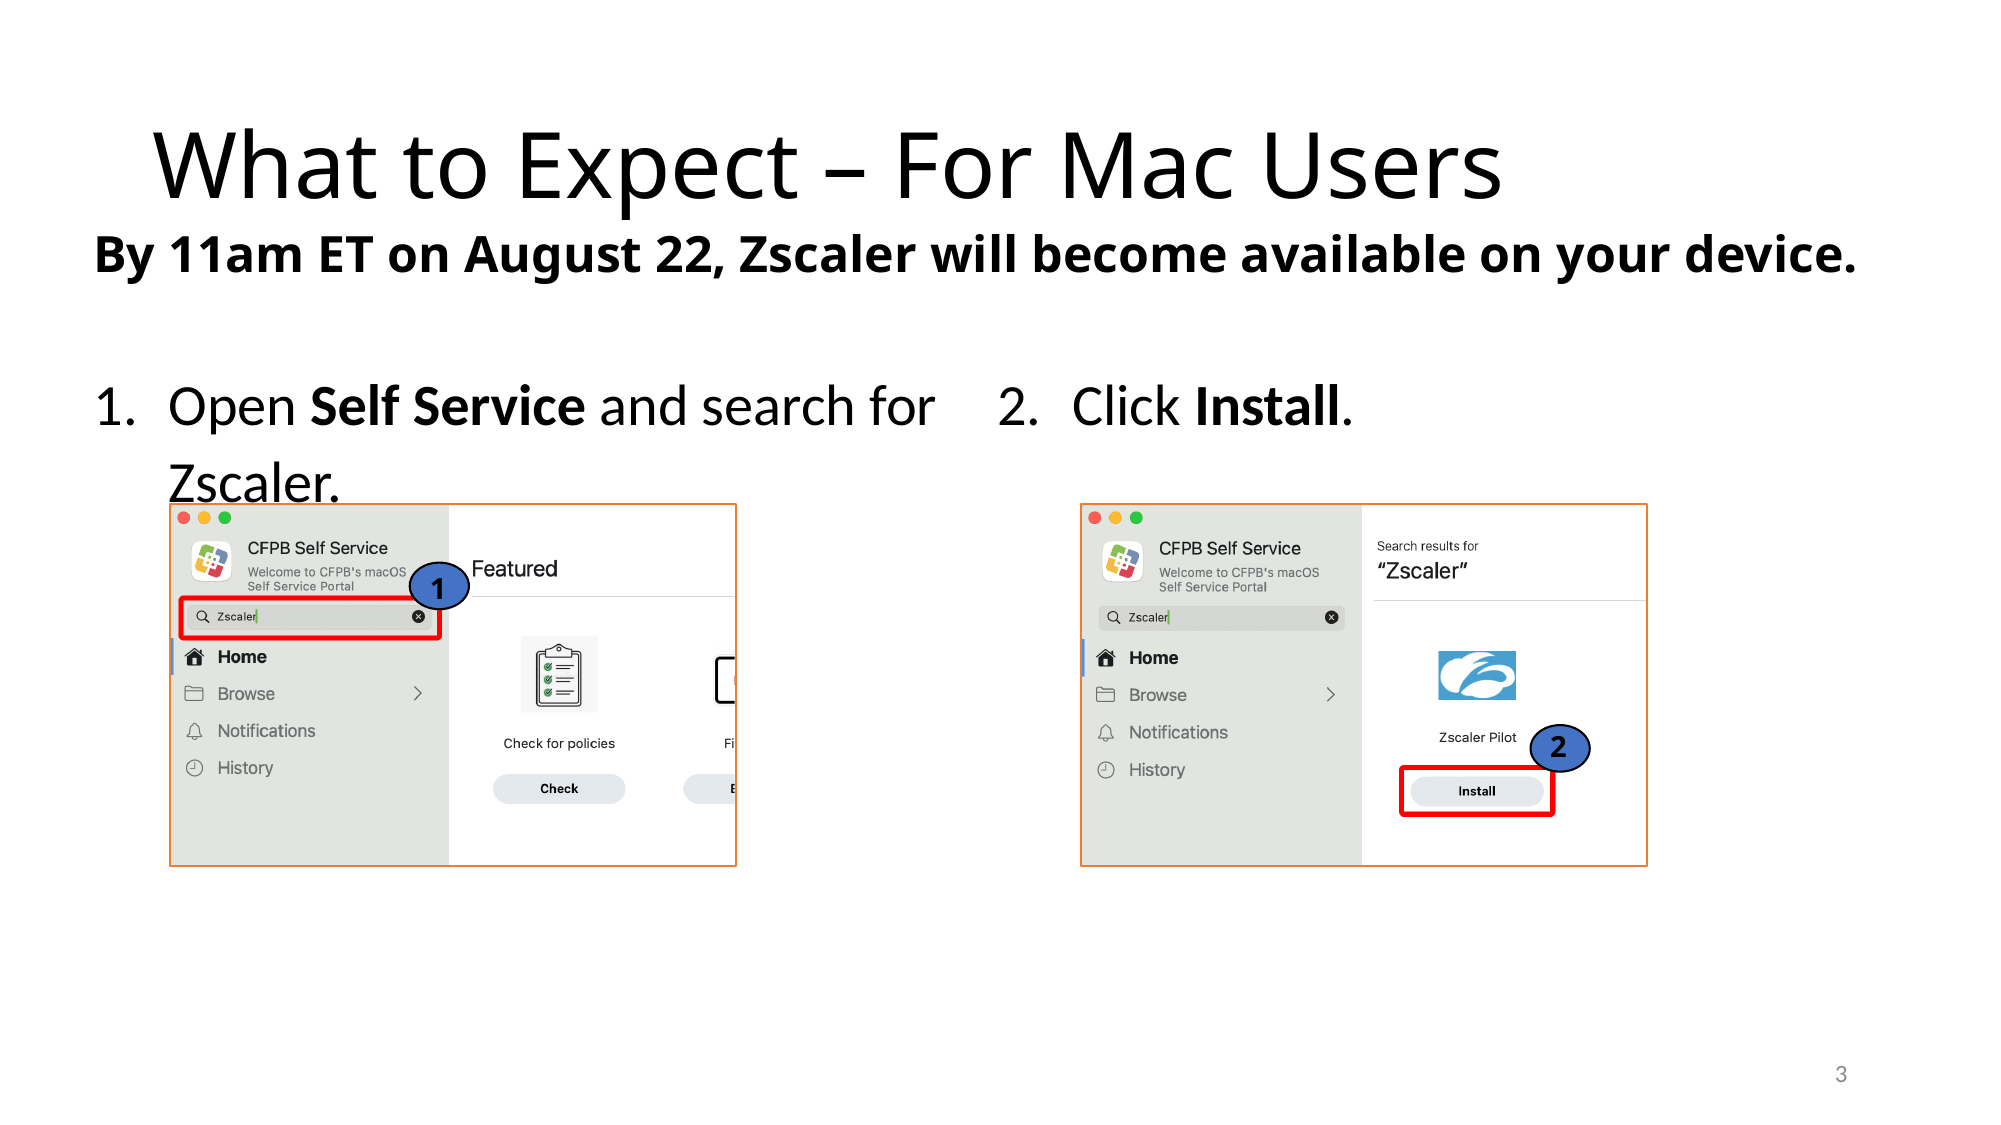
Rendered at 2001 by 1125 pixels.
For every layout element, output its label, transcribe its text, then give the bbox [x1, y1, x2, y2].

text_box By 11am ET on August 22, Zscaler will become available on your device. [78, 214, 1917, 290]
title What to Expect – For Mac Users [137, 59, 1863, 214]
slide_number 3 [1412, 1042, 1863, 1103]
picture [170, 504, 735, 865]
picture [1081, 504, 1646, 865]
list Open Self Service and search for Zscaler. Click Install. [78, 352, 1917, 471]
